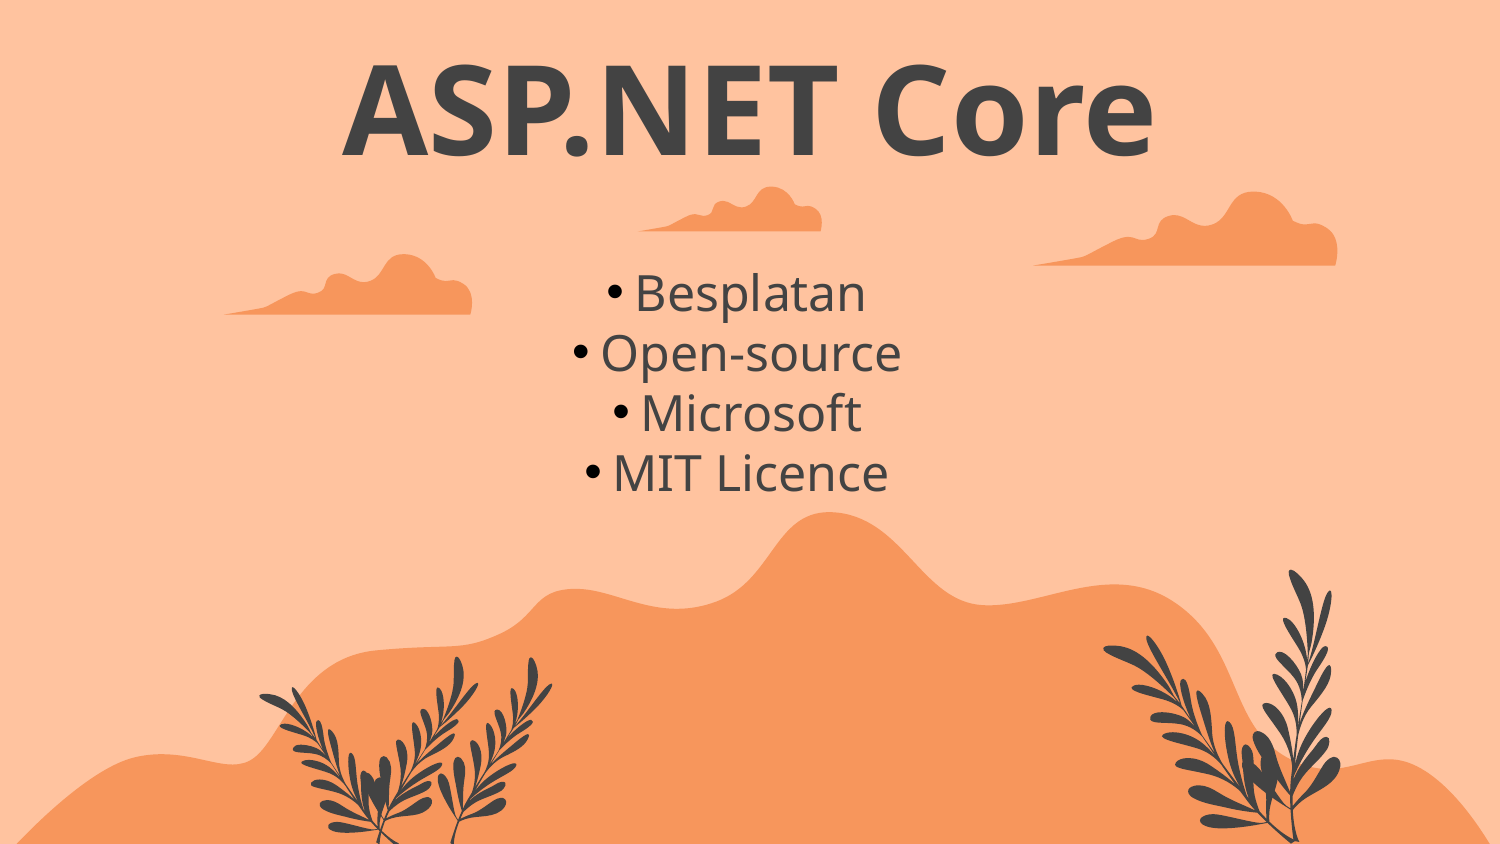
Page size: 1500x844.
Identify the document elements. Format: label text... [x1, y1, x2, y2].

title ASP.NET Core [145, 31, 1355, 181]
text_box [0, 186, 1500, 844]
